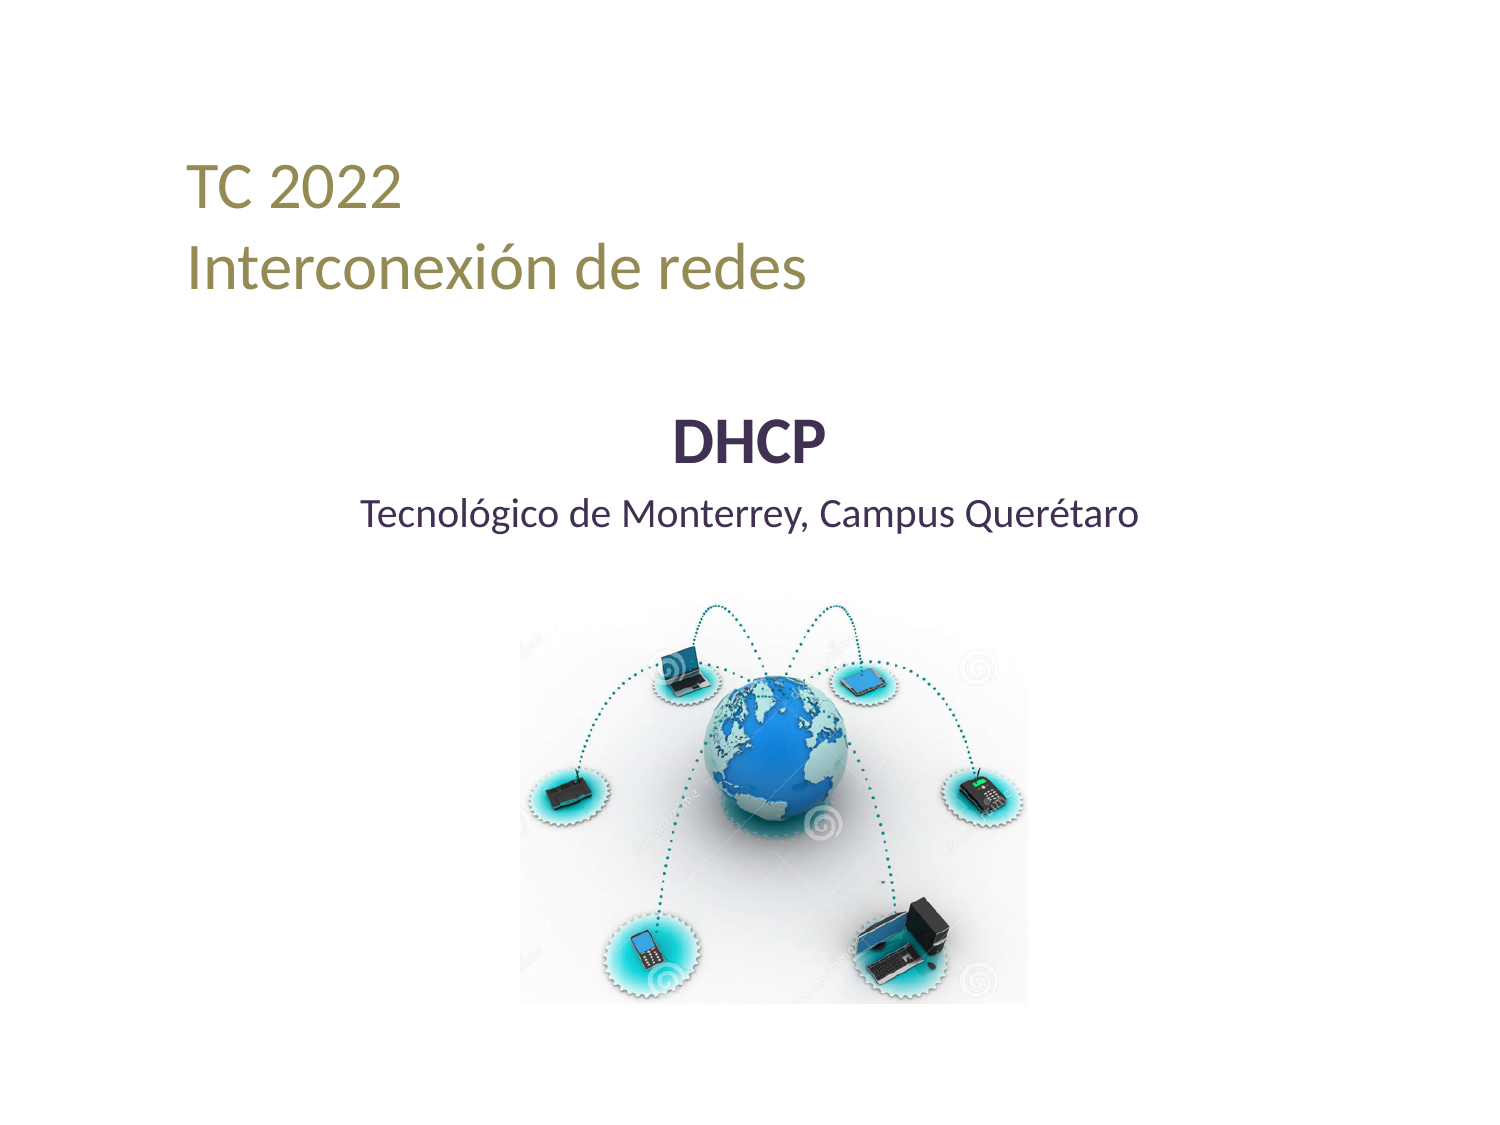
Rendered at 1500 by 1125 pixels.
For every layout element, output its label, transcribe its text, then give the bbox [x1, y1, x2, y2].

subtitle DHCP Tecnológico de Monterrey, Campus Querétaro [225, 389, 1275, 595]
title TC 2022 Interconexión de redes [171, 101, 1376, 343]
picture [520, 596, 1028, 1004]
